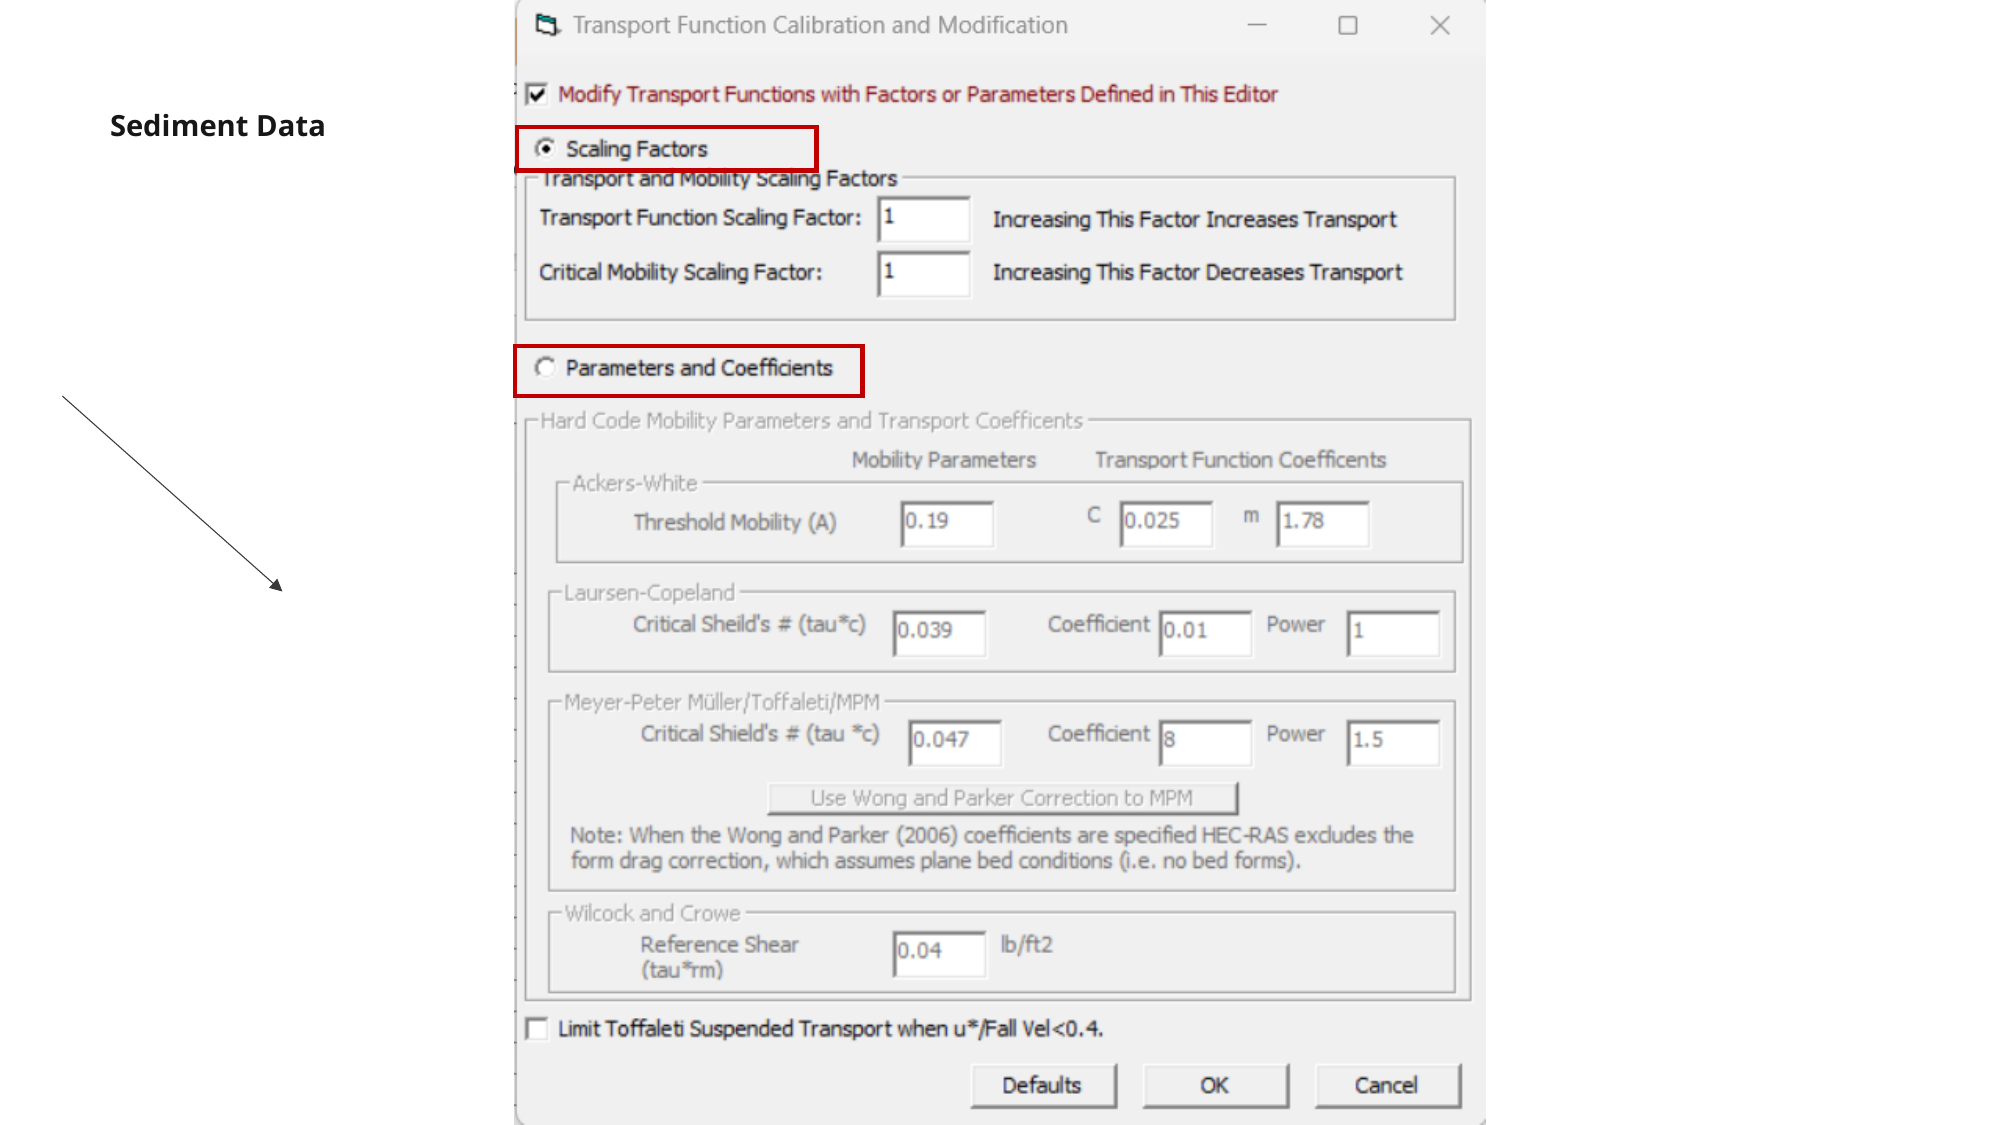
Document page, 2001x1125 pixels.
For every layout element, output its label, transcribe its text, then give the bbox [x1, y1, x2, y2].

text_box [62, 396, 283, 592]
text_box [514, 0, 1486, 1125]
text_box Sediment Data [81, 99, 355, 150]
